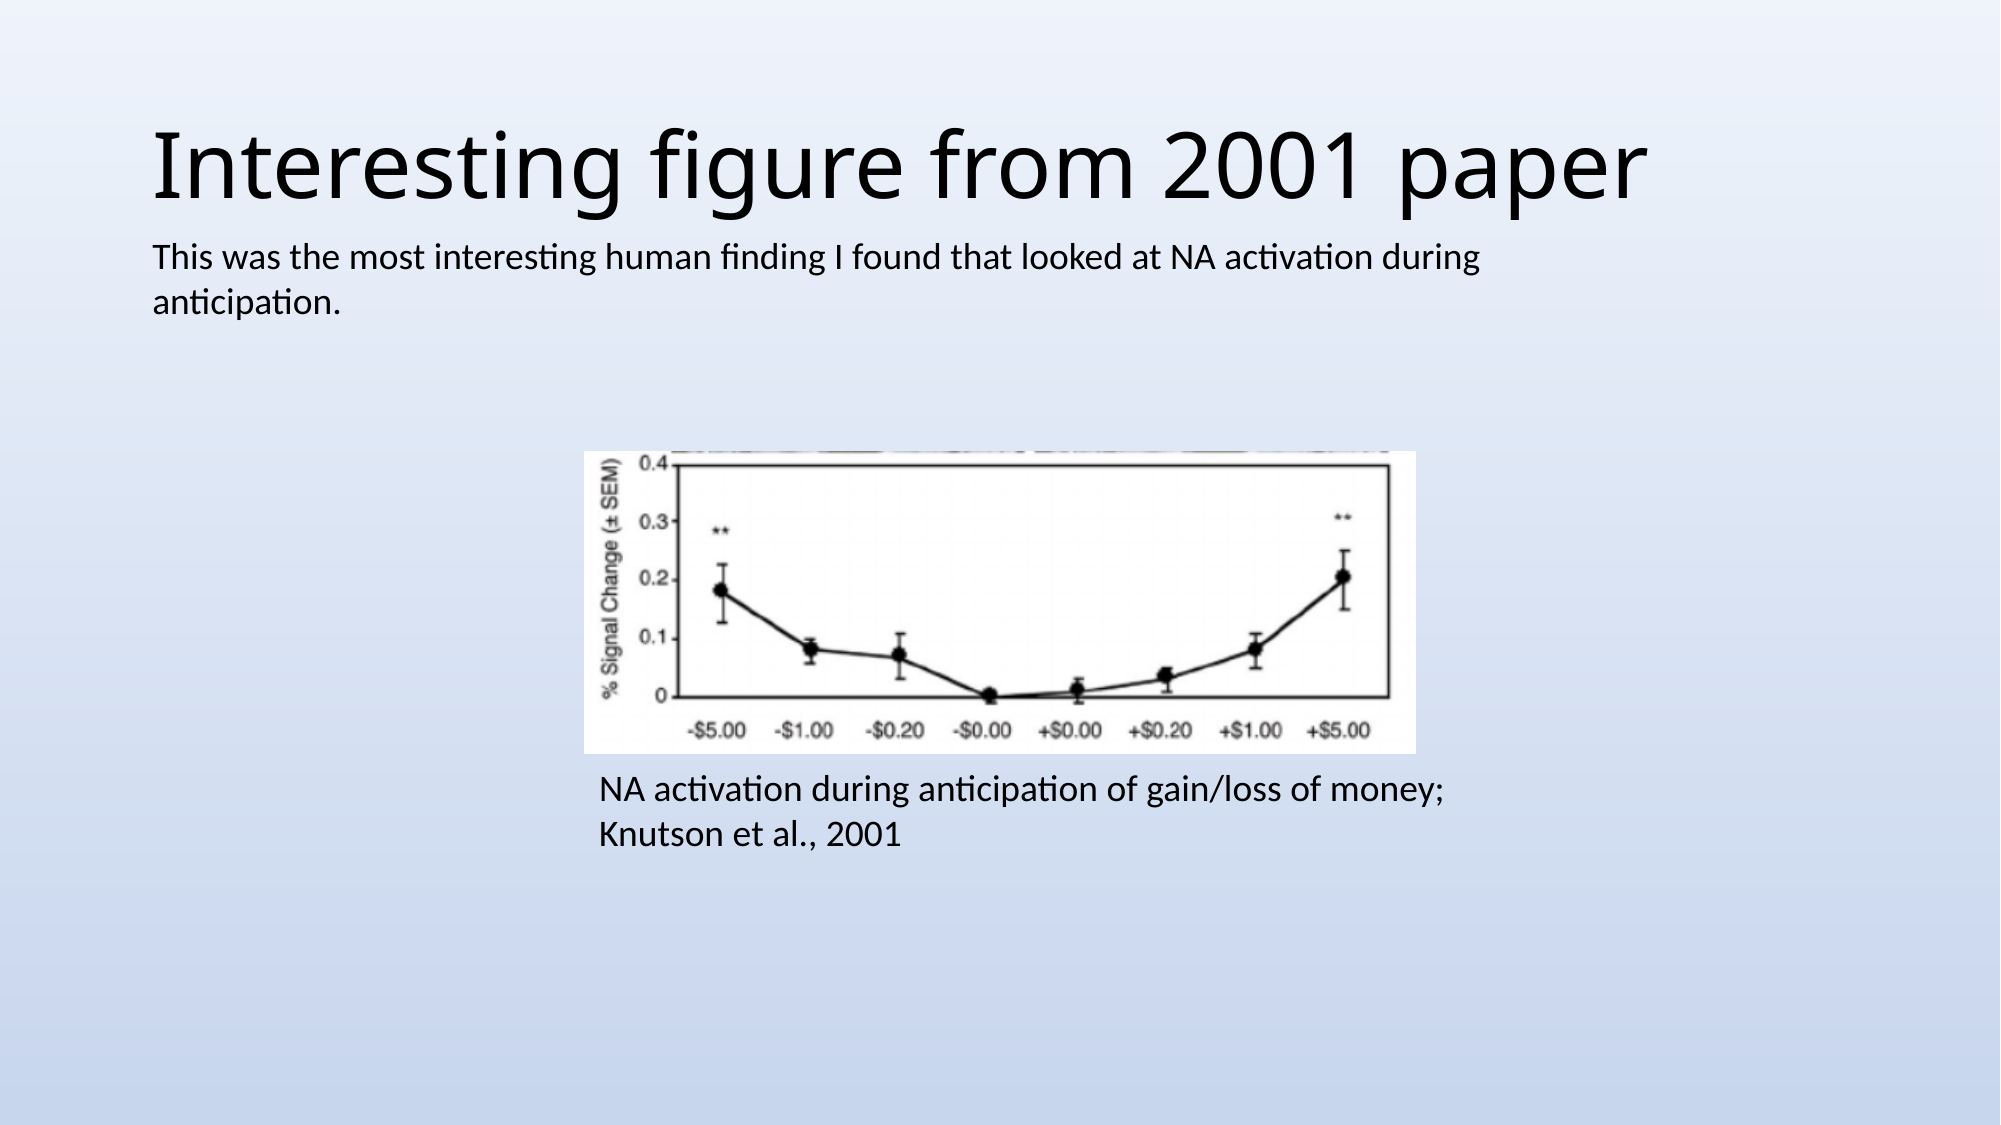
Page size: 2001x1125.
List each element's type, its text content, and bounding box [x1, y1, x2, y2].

title Interesting figure from 2001 paper [137, 59, 1863, 278]
text_box NA activation during anticipation of gain/loss of money; Knutson et al., 2001 [584, 756, 1527, 862]
text_box This was the most interesting human finding I found that looked at NA activation during anticipation. [137, 224, 1686, 329]
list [584, 451, 1416, 754]
